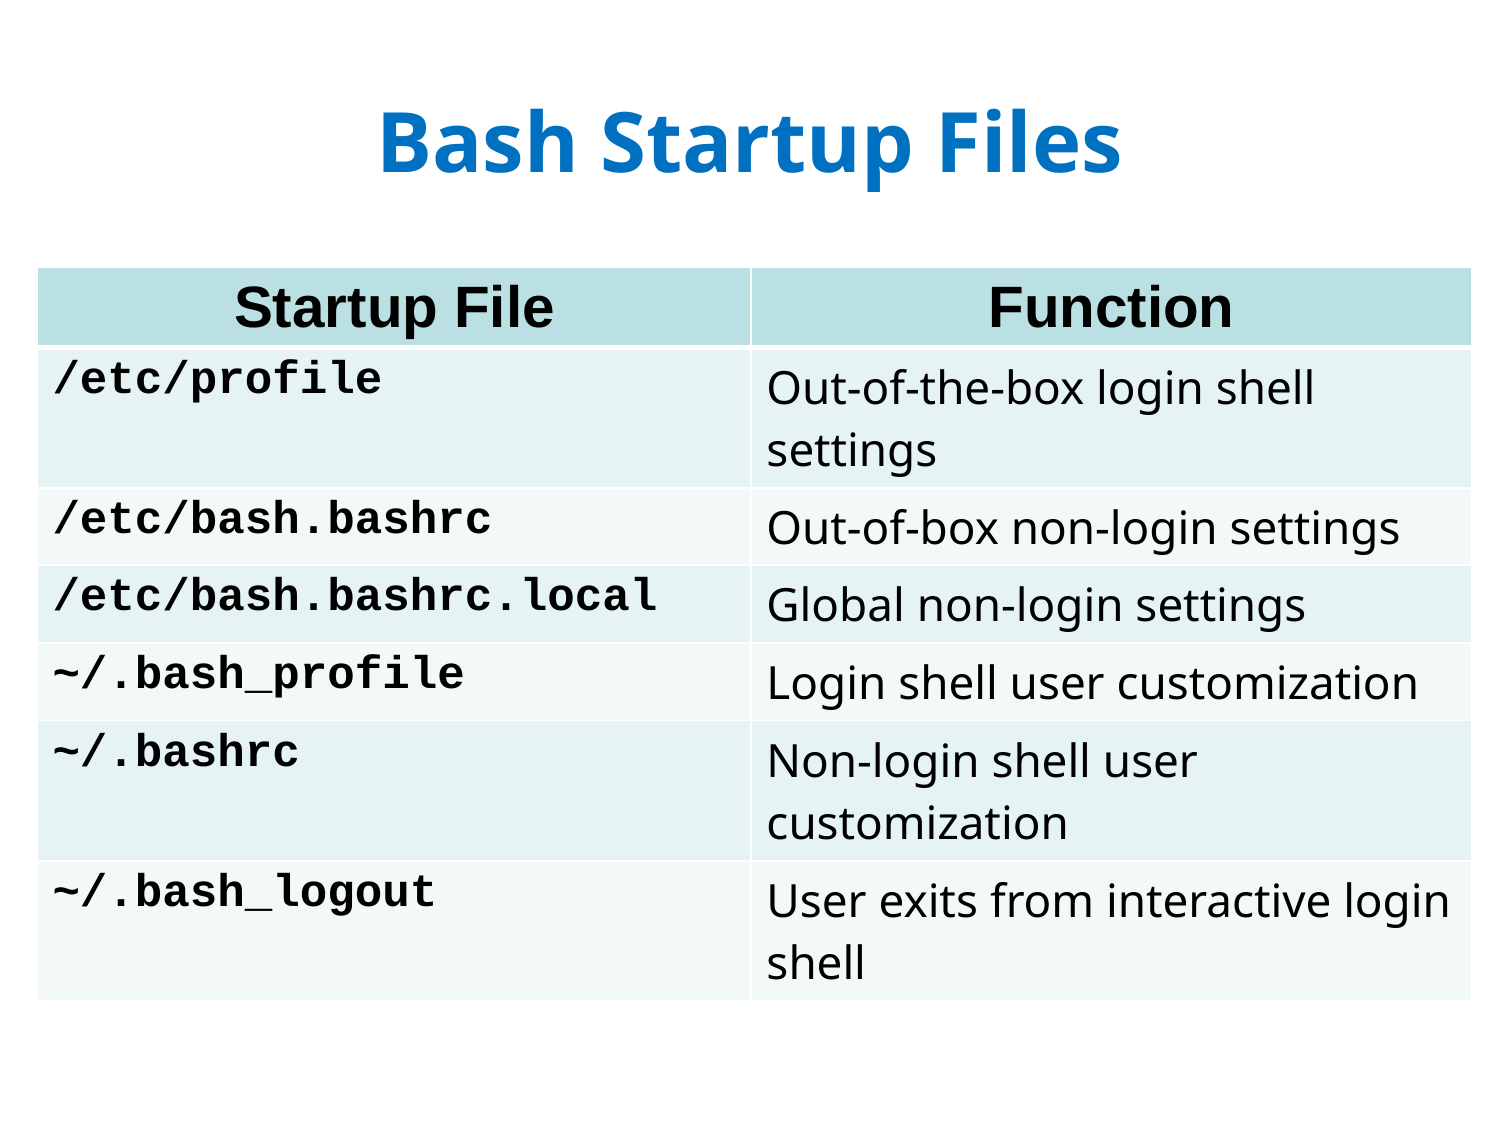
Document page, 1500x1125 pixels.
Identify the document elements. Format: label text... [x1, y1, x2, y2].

table_cell /etc/bash.bashrc [38, 489, 750, 564]
table_cell ~/.bash_profile [38, 644, 750, 720]
table_cell Global non-login settings [752, 566, 1471, 642]
table_cell Login shell user customization [752, 644, 1471, 720]
table_cell ~/.bash_logout [38, 862, 750, 1000]
table_cell /etc/profile [38, 350, 750, 487]
table_cell /etc/bash.bashrc.local [38, 566, 750, 642]
table_cell ~/.bashrc [38, 721, 750, 860]
table_cell Non-login shell user customization [752, 721, 1471, 860]
title Bash Startup Files [74, 44, 1426, 233]
table_header Startup File [38, 268, 750, 345]
table_header Function [752, 268, 1471, 345]
table_cell User exits from interactive login shell [752, 862, 1471, 1000]
table_cell Out-of-the-box login shell settings [752, 350, 1471, 487]
table_cell Out-of-box non-login settings [752, 489, 1471, 564]
